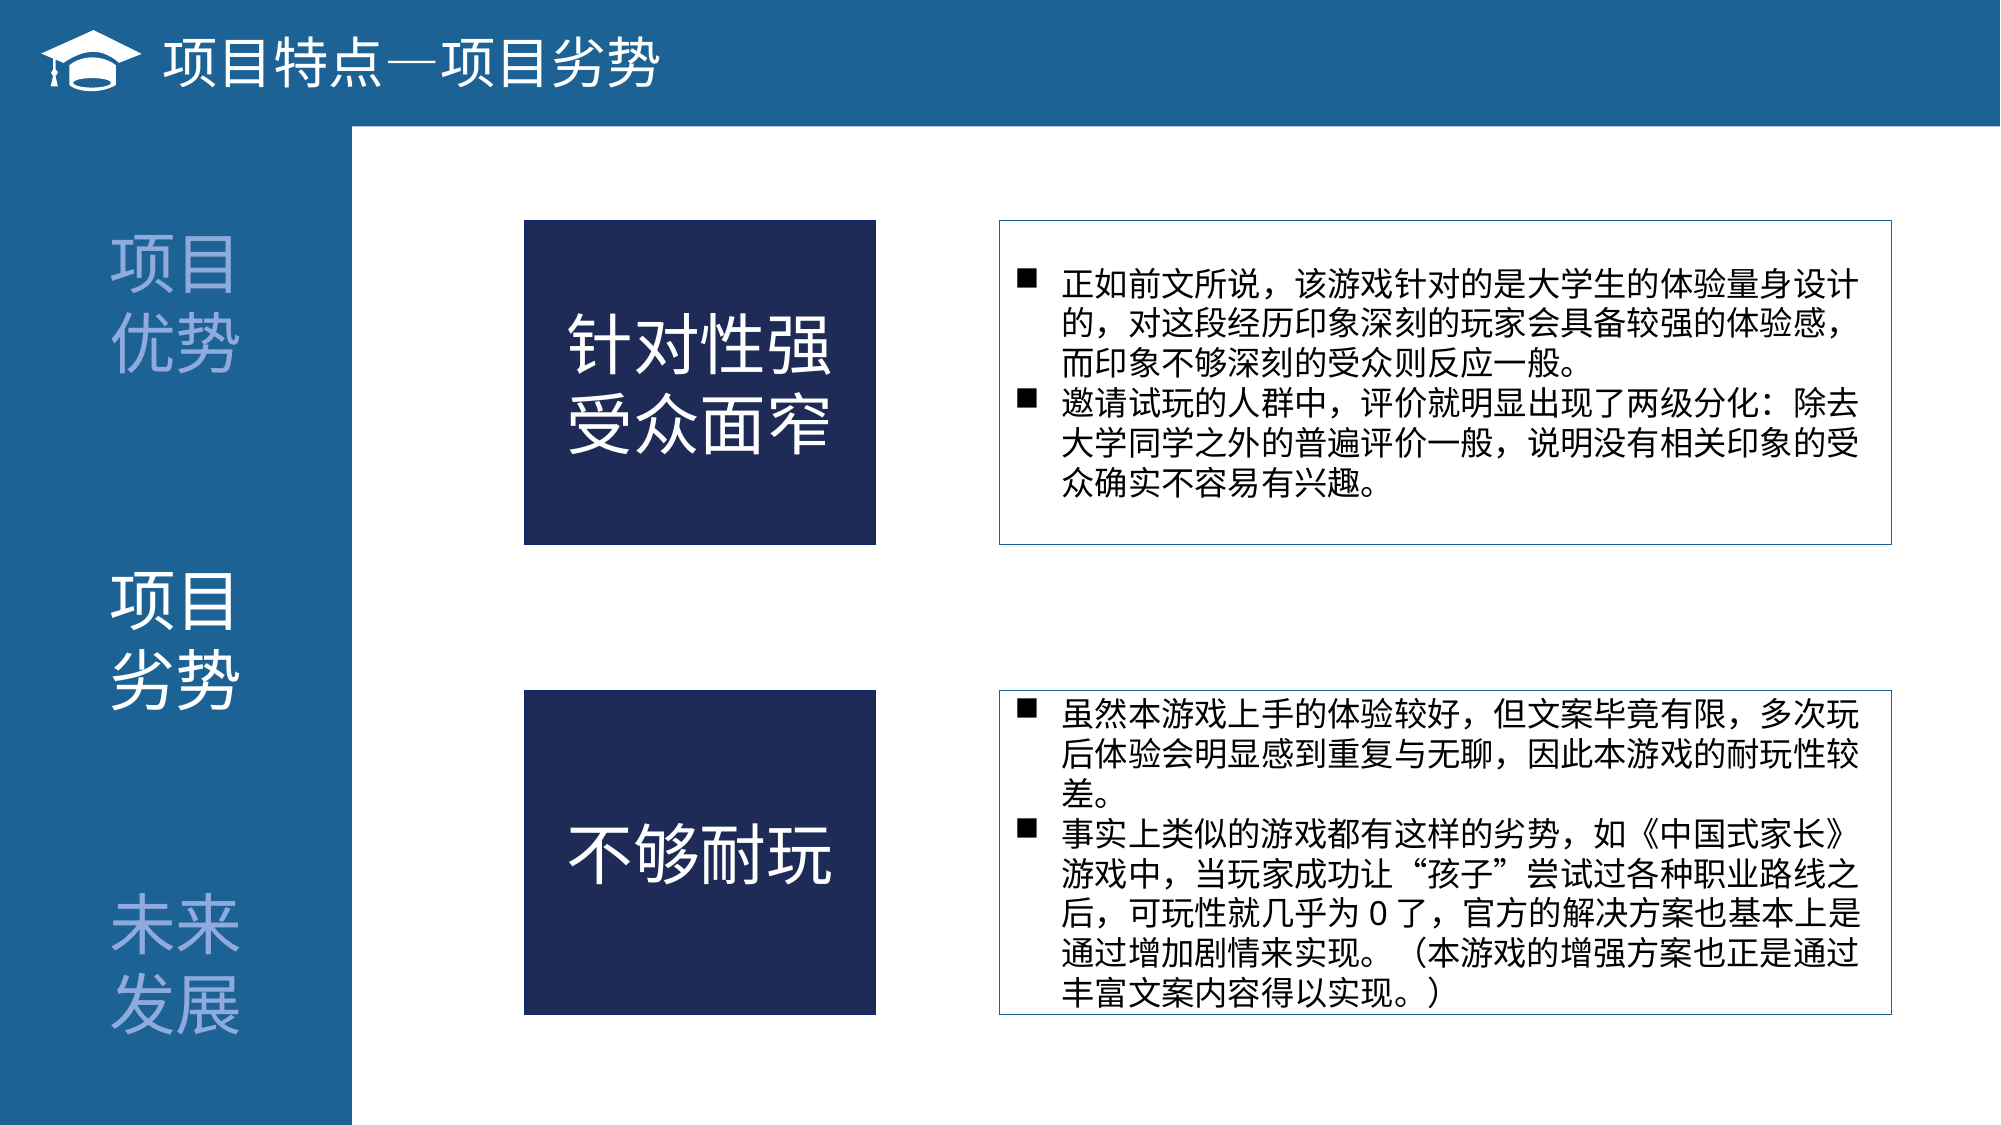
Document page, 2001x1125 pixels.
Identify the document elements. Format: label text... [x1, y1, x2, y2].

text_box [41, 30, 142, 87]
text_box 不够耐玩 [524, 690, 876, 1015]
text_box 针对性强 受众面窄 [524, 220, 876, 545]
text_box 项目 劣势 [0, 476, 352, 800]
text_box 项目特点—项目劣势 [147, 20, 780, 102]
text_box [0, 0, 2000, 128]
text_box [69, 57, 116, 92]
text_box 未来 发展 [0, 800, 352, 1125]
text_box 项目 优势 [0, 126, 352, 476]
text_box 正如前文所说，该游戏针对的是大学生的体验量身设计的，对这段经历印象深刻的玩家会具备较强的体验感，而印象不够深刻的受众则反应一般。 邀请试玩的人群中，评价就明显出现了两级分化：除去大学同学之外的普遍评价一般，说明没有相关印象的受众确实不容易有兴趣。 [999, 220, 1892, 545]
text_box 虽然本游戏上手的体验较好，但文案毕竟有限，多次玩后体验会明显感到重复与无聊，因此本游戏的耐玩性较差。 事实上类似的游戏都有这样的劣势，如《中国式家长》游戏中，当玩家成功让“孩子”尝试过各种职业路线之后，可玩性就几乎为0了，官方的解决方案也基本上是通过增加剧情来实现。（本游戏的增强方案也正是通过丰富文案内容得以实现。） [999, 690, 1892, 1015]
